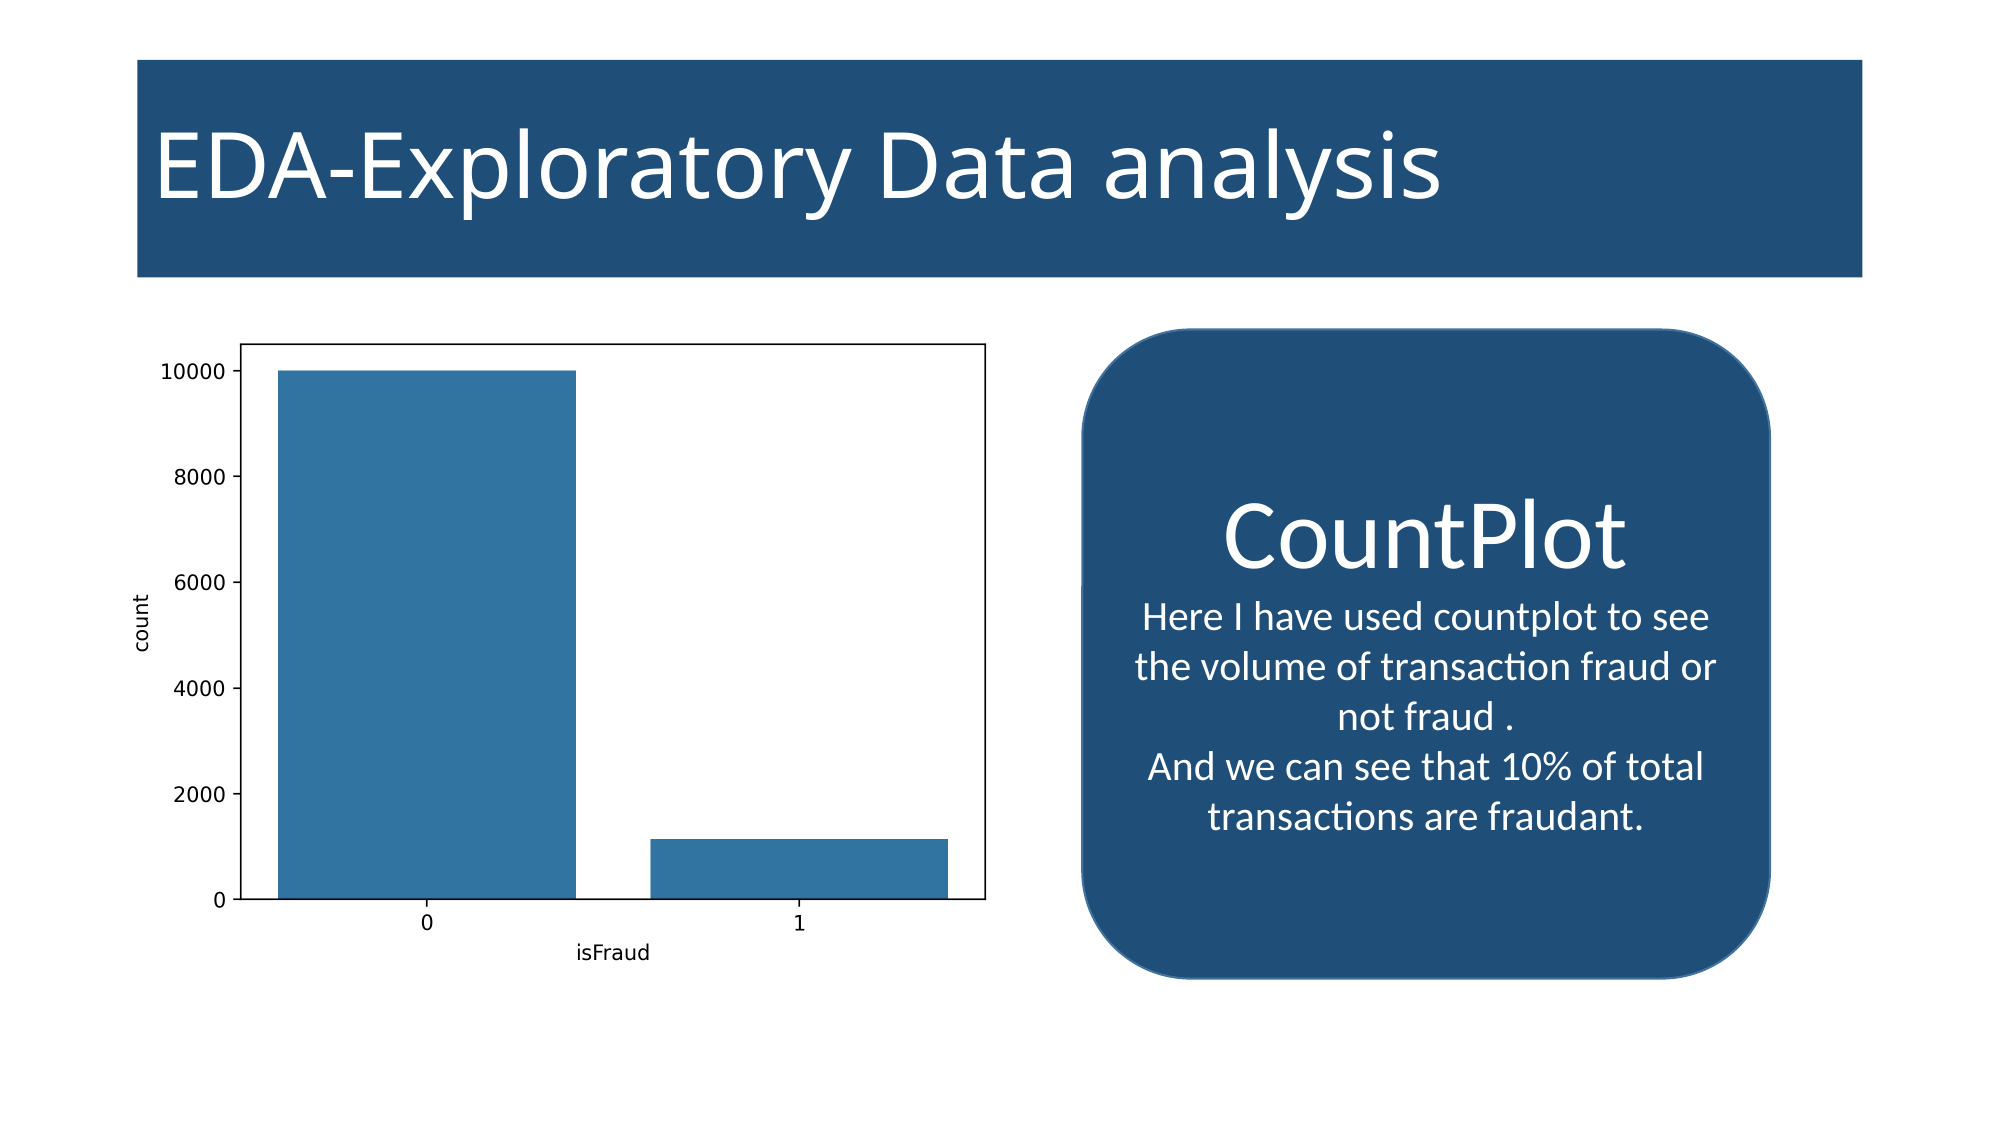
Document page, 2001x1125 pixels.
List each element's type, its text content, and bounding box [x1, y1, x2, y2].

text_box CountPlot Here I have used countplot to see the volume of transaction fraud or not fraud . And we can see that 10% of total transactions are fraudant. [1081, 328, 1772, 980]
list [115, 329, 1000, 979]
title EDA-Exploratory Data analysis [137, 59, 1863, 278]
